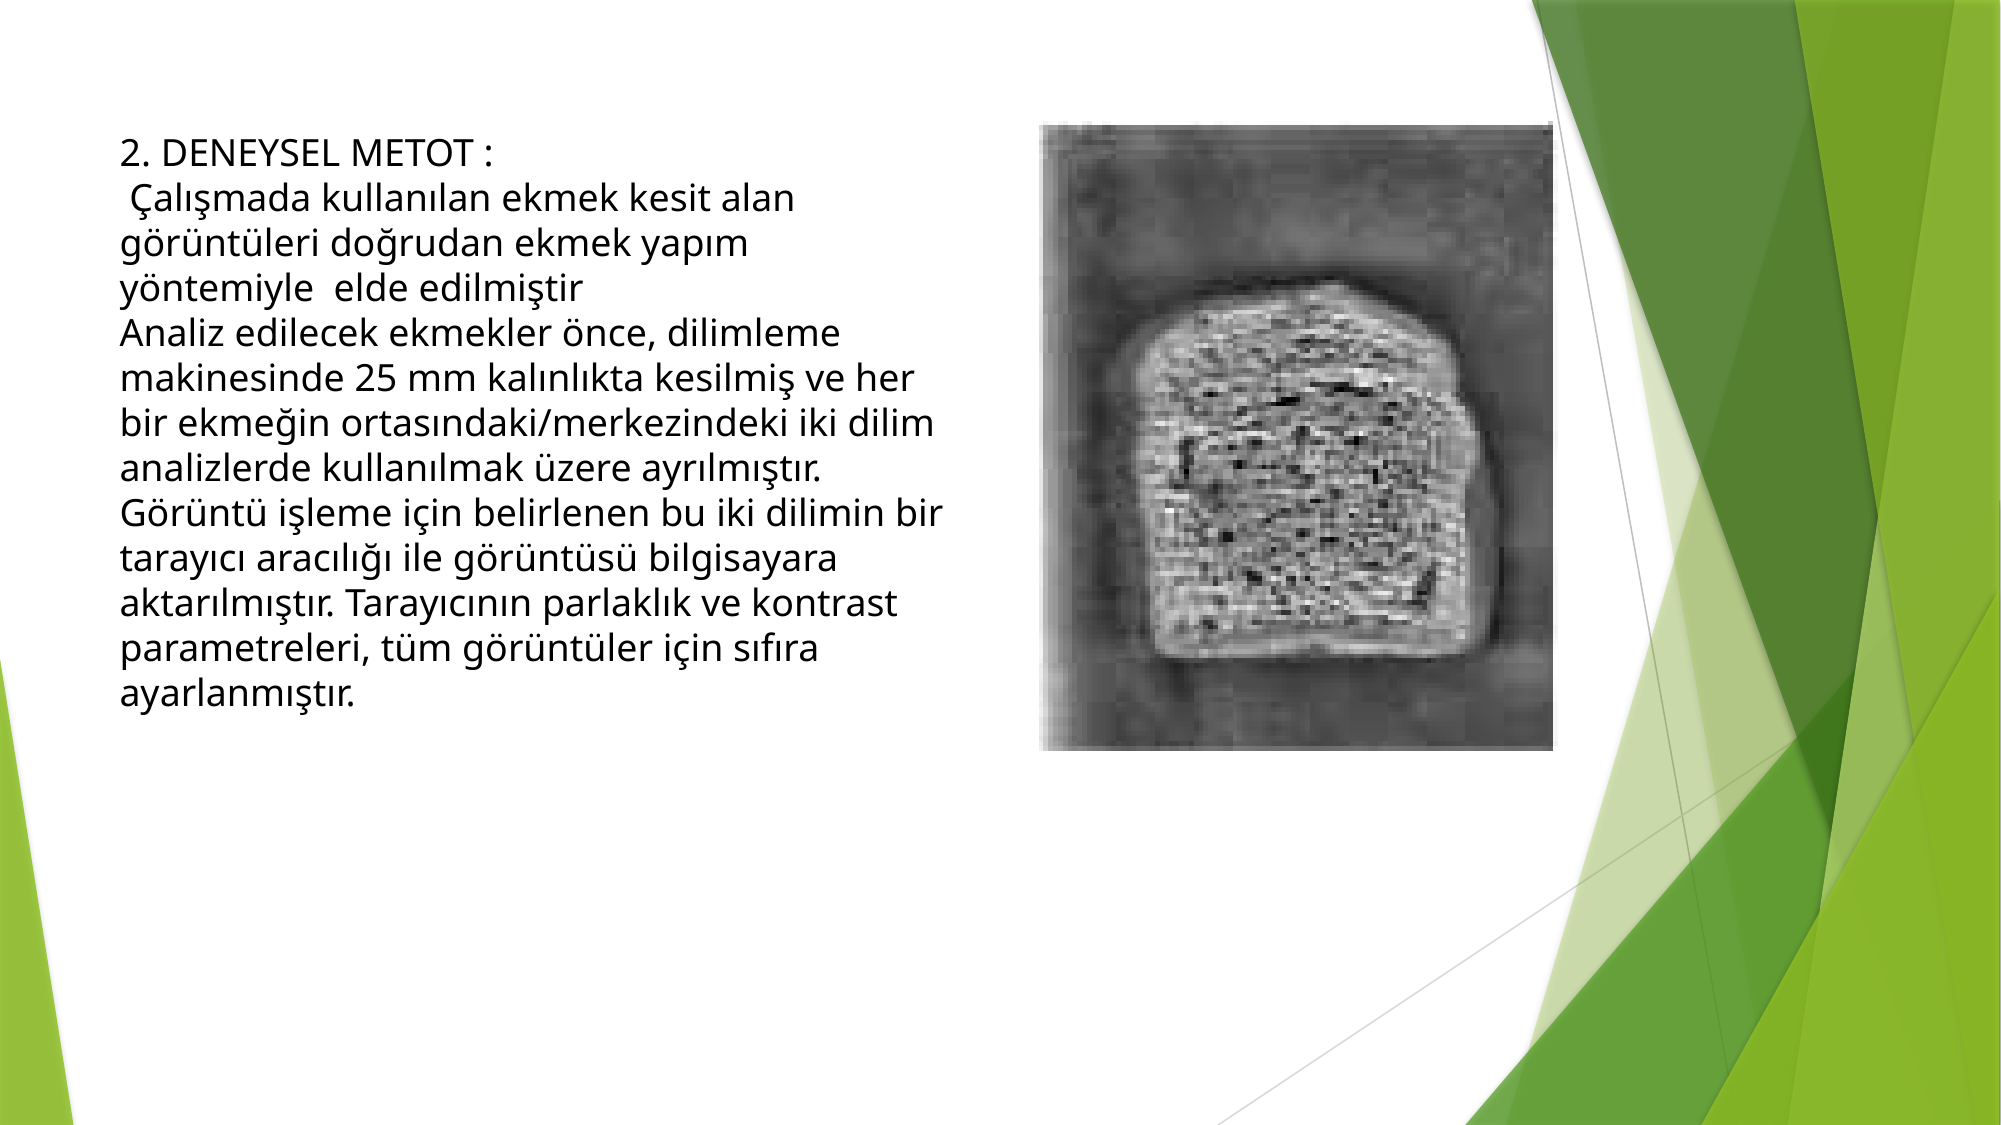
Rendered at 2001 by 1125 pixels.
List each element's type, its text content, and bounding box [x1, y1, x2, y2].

text_box 2. DENEYSEL METOT : Çalışmada kullanılan ekmek kesit alan görüntüleri doğrudan ekmek yapım yöntemiyle elde edilmiştir Analiz edilecek ekmekler önce, dilimleme makinesinde 25 mm kalınlıkta kesilmiş ve her bir ekmeğin ortasındaki/merkezindeki iki dilim analizlerde kullanılmak üzere ayrılmıştır. Görüntü işleme için belirlenen bu iki dilimin bir tarayıcı aracılığı ile görüntüsü bilgisayara aktarılmıştır. Tarayıcının parlaklık ve kontrast parametreleri, tüm görüntüler için sıfıra ayarlanmıştır. [104, 121, 961, 721]
picture [1038, 120, 1558, 752]
